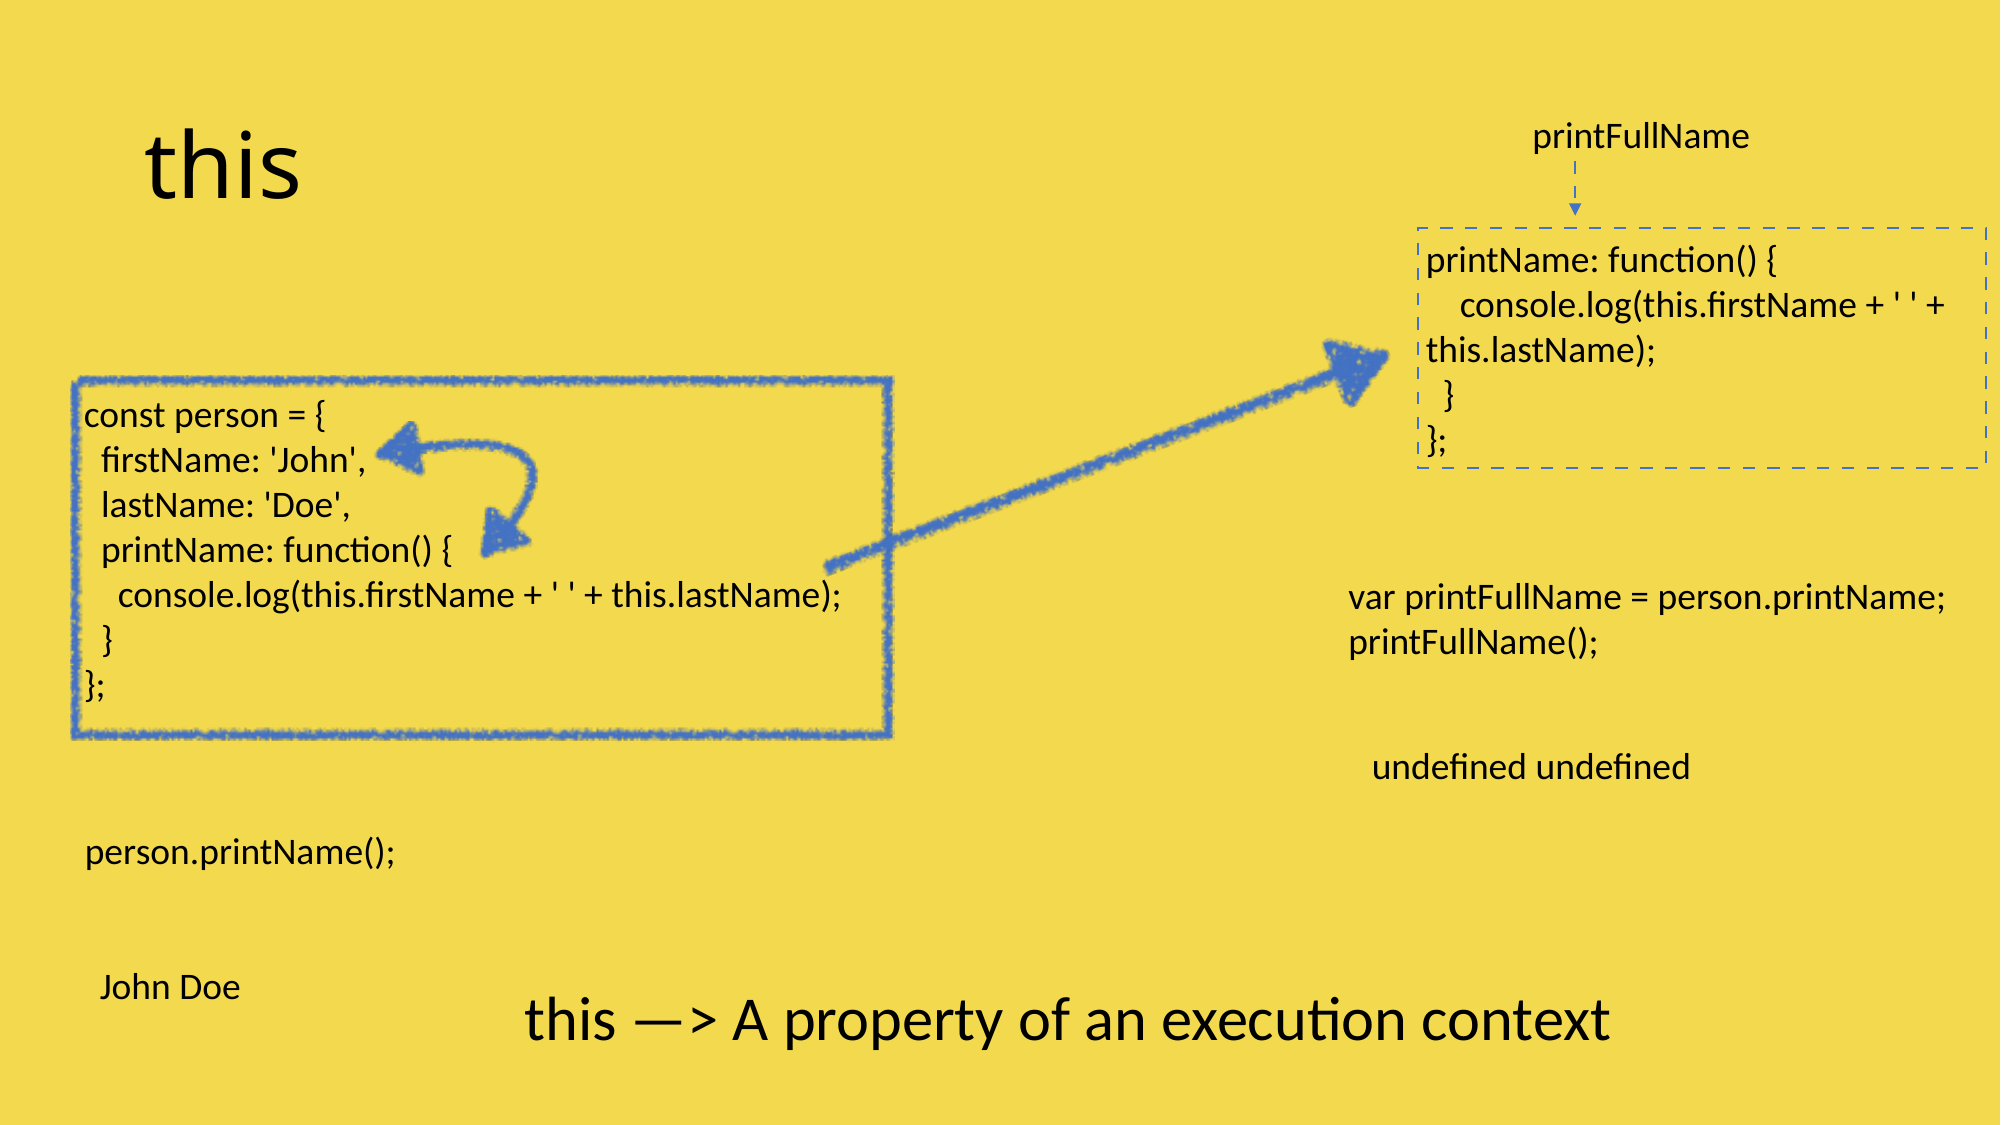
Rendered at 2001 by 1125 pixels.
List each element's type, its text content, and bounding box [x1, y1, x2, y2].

text_box this —> A property of an execution context [516, 970, 1636, 1061]
text_box person.printName(); [77, 820, 404, 880]
text_box printFullName [1525, 103, 1759, 164]
text_box undefined undefined [1364, 734, 1700, 794]
text_box [1568, 199, 1582, 216]
title this [136, 59, 1863, 278]
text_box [69, 375, 896, 744]
text_box var printFullName = person.printName; printFullName(); [1340, 564, 2000, 670]
picture [793, 317, 1419, 581]
picture [369, 421, 540, 566]
text_box John Doe [92, 955, 249, 1015]
text_box printName: function() { console.log(this.firstName + ' ' + this.lastName); } }; [1418, 227, 1987, 468]
